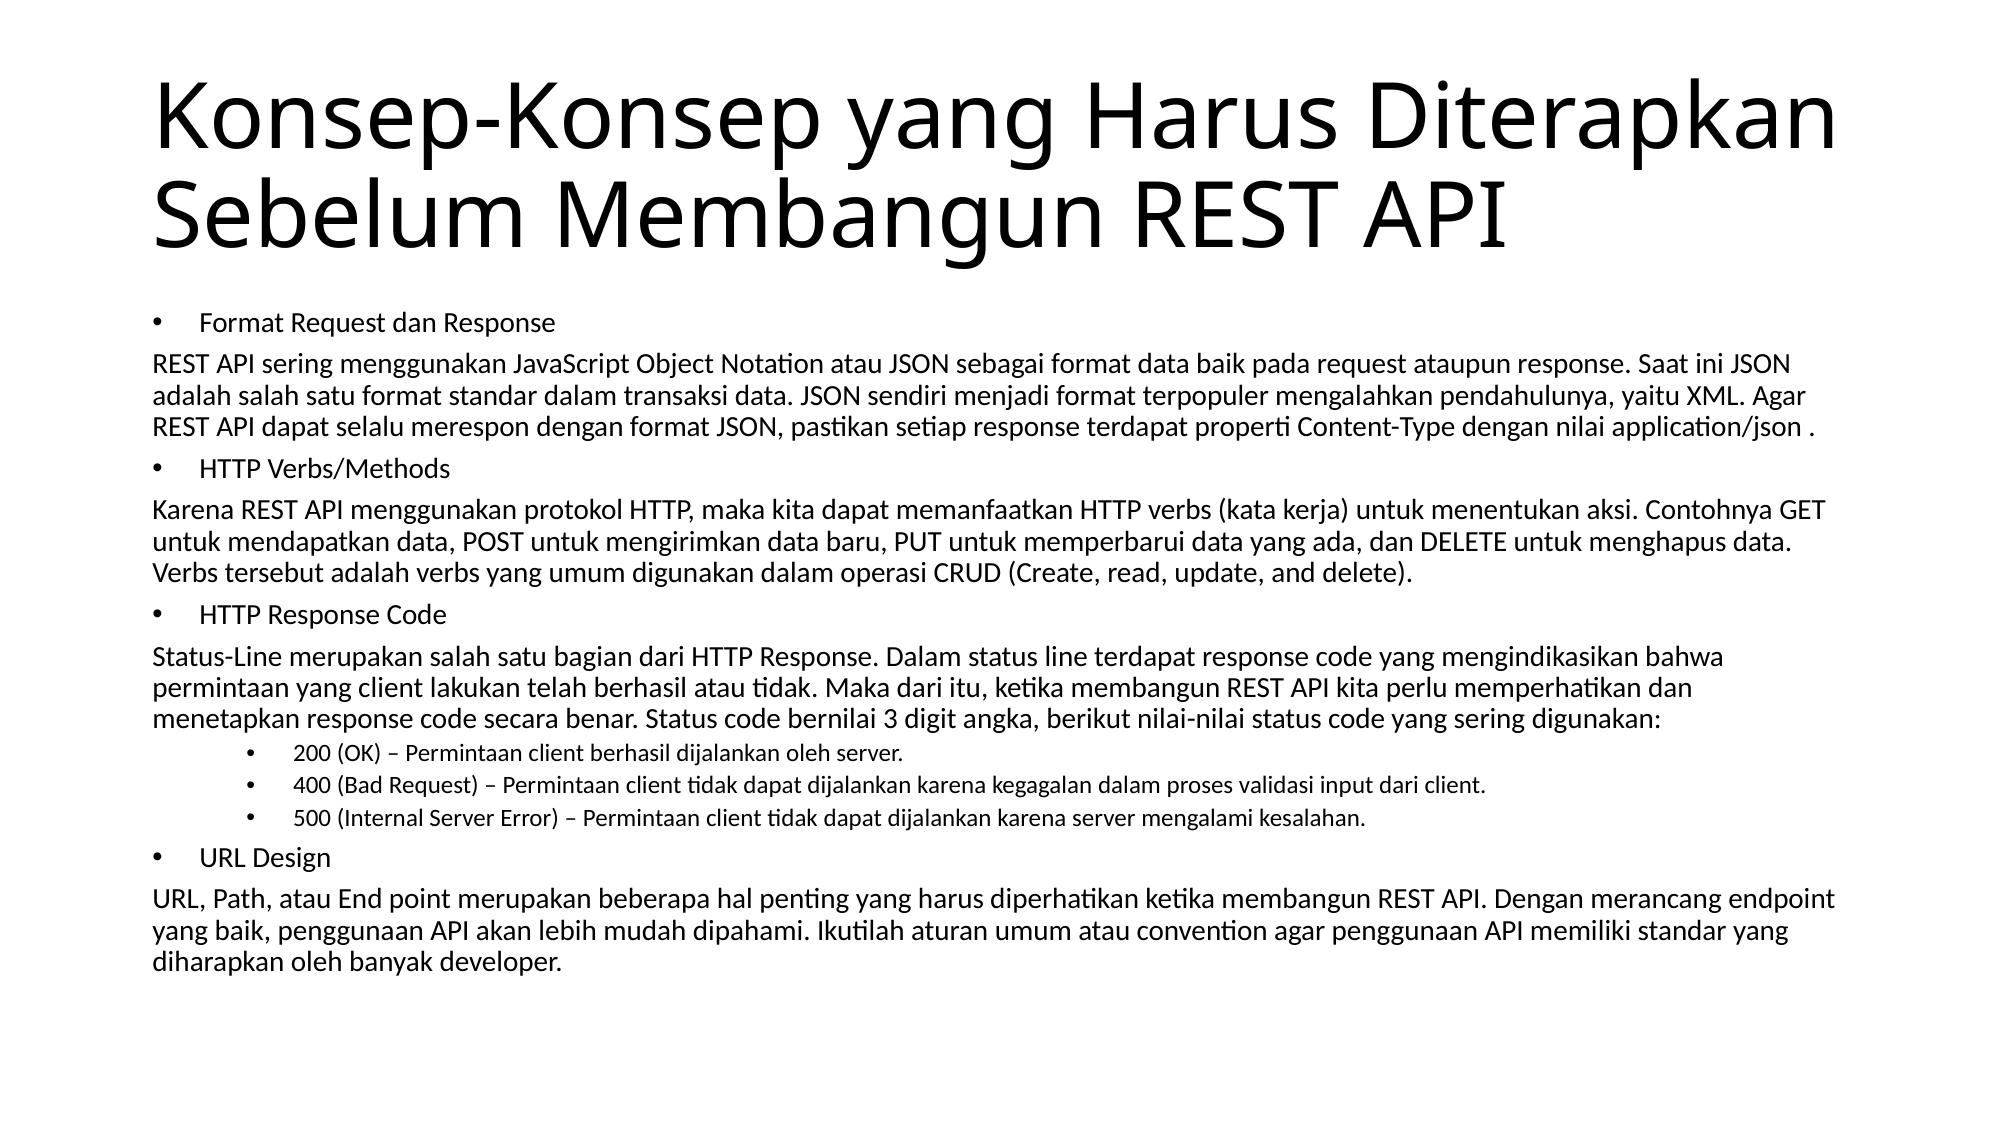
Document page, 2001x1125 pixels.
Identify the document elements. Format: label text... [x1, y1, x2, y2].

list Format Request dan Response REST API sering menggunakan JavaScript Object Notation atau JSON sebagai format data baik pada request ataupun response. Saat ini JSON adalah salah satu format standar dalam transaksi data. JSON sendiri menjadi format terpopuler mengalahkan pendahulunya, yaitu XML. Agar REST API dapat selalu merespon dengan format JSON, pastikan setiap response terdapat properti Content-Type dengan nilai application/json . HTTP Verbs/Methods Karena REST API menggunakan protokol HTTP, maka kita dapat memanfaatkan HTTP verbs (kata kerja) untuk menentukan aksi. Contohnya GET untuk mendapatkan data, POST untuk mengirimkan data baru, PUT untuk memperbarui data yang ada, dan DELETE untuk menghapus data. Verbs tersebut adalah verbs yang umum digunakan dalam operasi CRUD (Create, read, update, and delete). HTTP Response Code Status-Line merupakan salah satu bagian dari HTTP Response. Dalam status line terdapat response code yang mengindikasikan bahwa permintaan yang client lakukan telah berhasil atau tidak. Maka dari itu, ketika membangun REST API kita perlu memperhatikan dan menetapkan response code secara benar. Status code bernilai 3 digit angka, berikut nilai-nilai status code yang sering digunakan: 200 (OK) – Permintaan client berhasil dijalankan oleh server. 400 (Bad Request) – Permintaan client tidak dapat dijalankan karena kegagalan dalam proses validasi input dari client. 500 (Internal Server Error) – Permintaan client tidak dapat dijalankan karena server mengalami kesalahan. URL Design URL, Path, atau End point merupakan beberapa hal penting yang harus diperhatikan ketika membangun REST API. Dengan merancang endpoint yang baik, penggunaan API akan lebih mudah dipahami. Ikutilah aturan umum atau convention agar penggunaan API memiliki standar yang diharapkan oleh banyak developer. [137, 299, 1863, 1014]
title Konsep-Konsep yang Harus Diterapkan Sebelum Membangun REST API [137, 59, 1863, 278]
